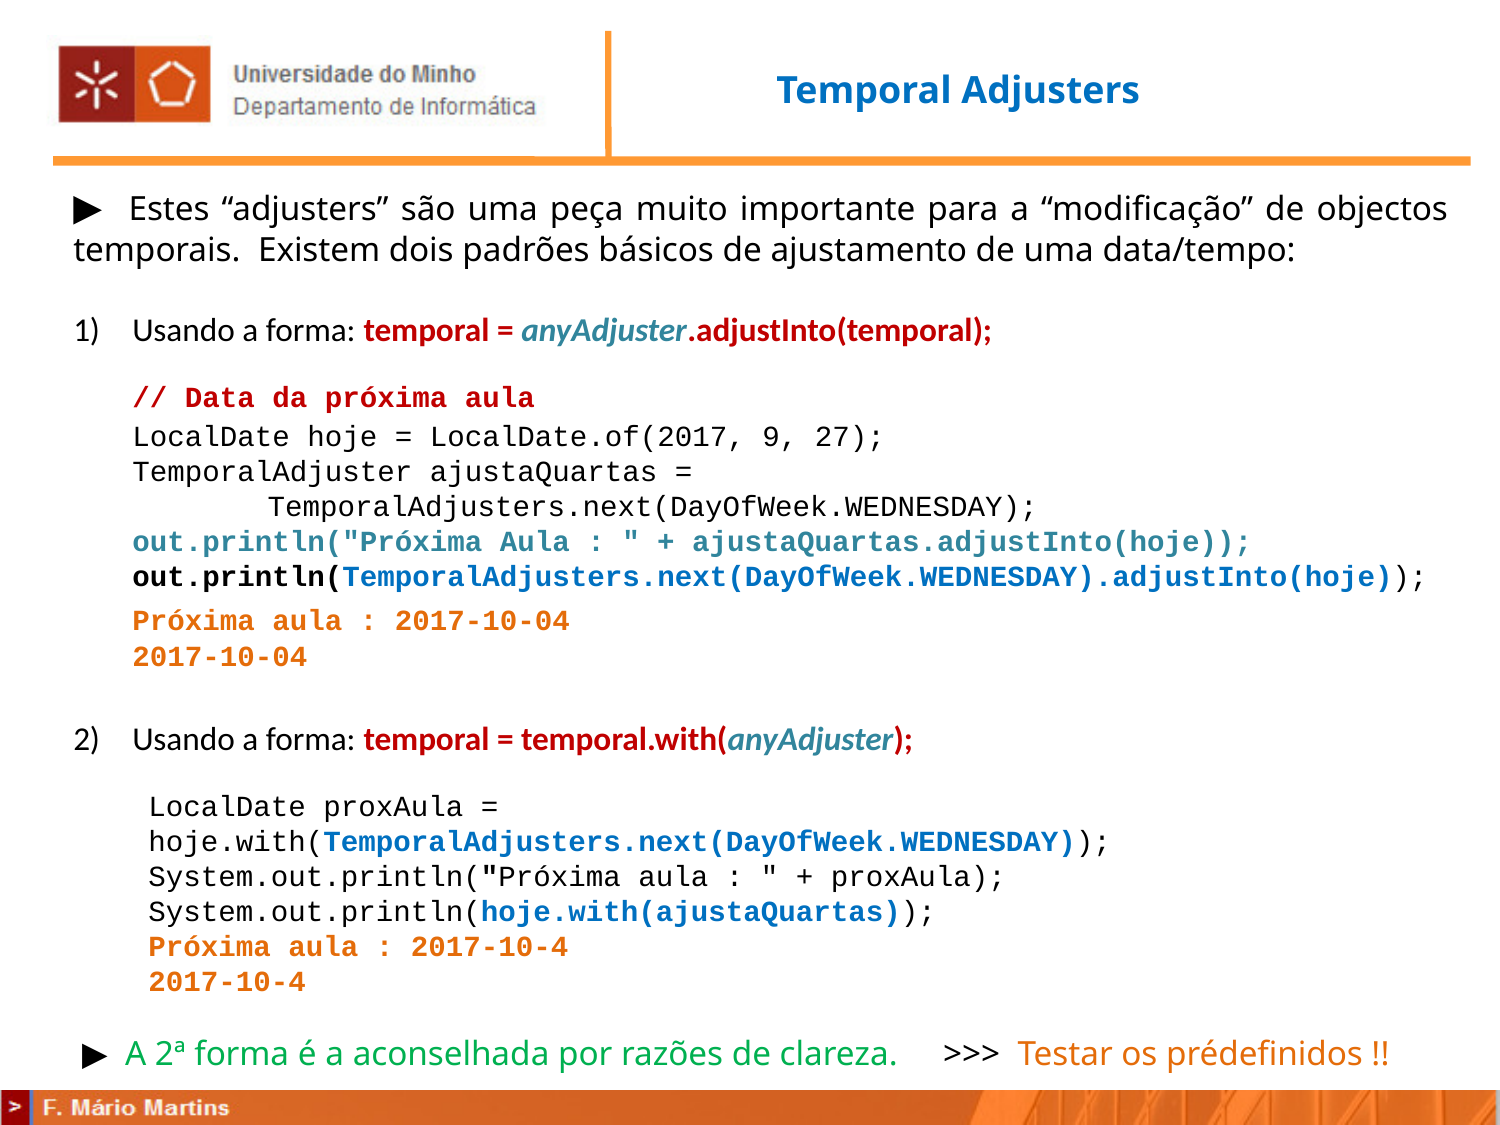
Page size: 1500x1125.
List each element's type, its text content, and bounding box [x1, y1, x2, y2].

picture [0, 1090, 1500, 1125]
text_box Temporal Adjusters [761, 58, 1372, 119]
text_box ▶ Estes “adjusters” são uma peça muito importante para a “modificação” de objectos temporais. Existem dois padrões básicos de ajustamento de uma data/tempo: 1) Usando a forma: temporal = anyAdjuster.adjustInto(temporal); // Data da próxima aula LocalDate hoje = LocalDate.of(2017, 9, 27); TemporalAdjuster ajustaQuartas = TemporalAdjusters.next(DayOfWeek.WEDNESDAY); out.println("Próxima Aula : " + ajustaQuartas.adjustInto(hoje)); out.println(TemporalAdjusters.next(DayOfWeek.WEDNESDAY).adjustInto(hoje)); Próxima aula : 2017-10-04 2017-10-04 2) Usando a forma: temporal = temporal.with(anyAdjuster); LocalDate proxAula = hoje.with(TemporalAdjusters.next(DayOfWeek.WEDNESDAY)); System.out.println("Próxima aula : " + proxAula); System.out.println(hoje.with(ajustaQuartas)); Próxima aula : 2017-10-4 2017-10-4 ▶ A 2ª forma é a aconselhada por razões de clareza. >>> Testar os prédefinidos !! [58, 175, 1465, 1080]
picture [46, 34, 587, 136]
text_box [643, 54, 856, 120]
text_box [856, 54, 1459, 120]
